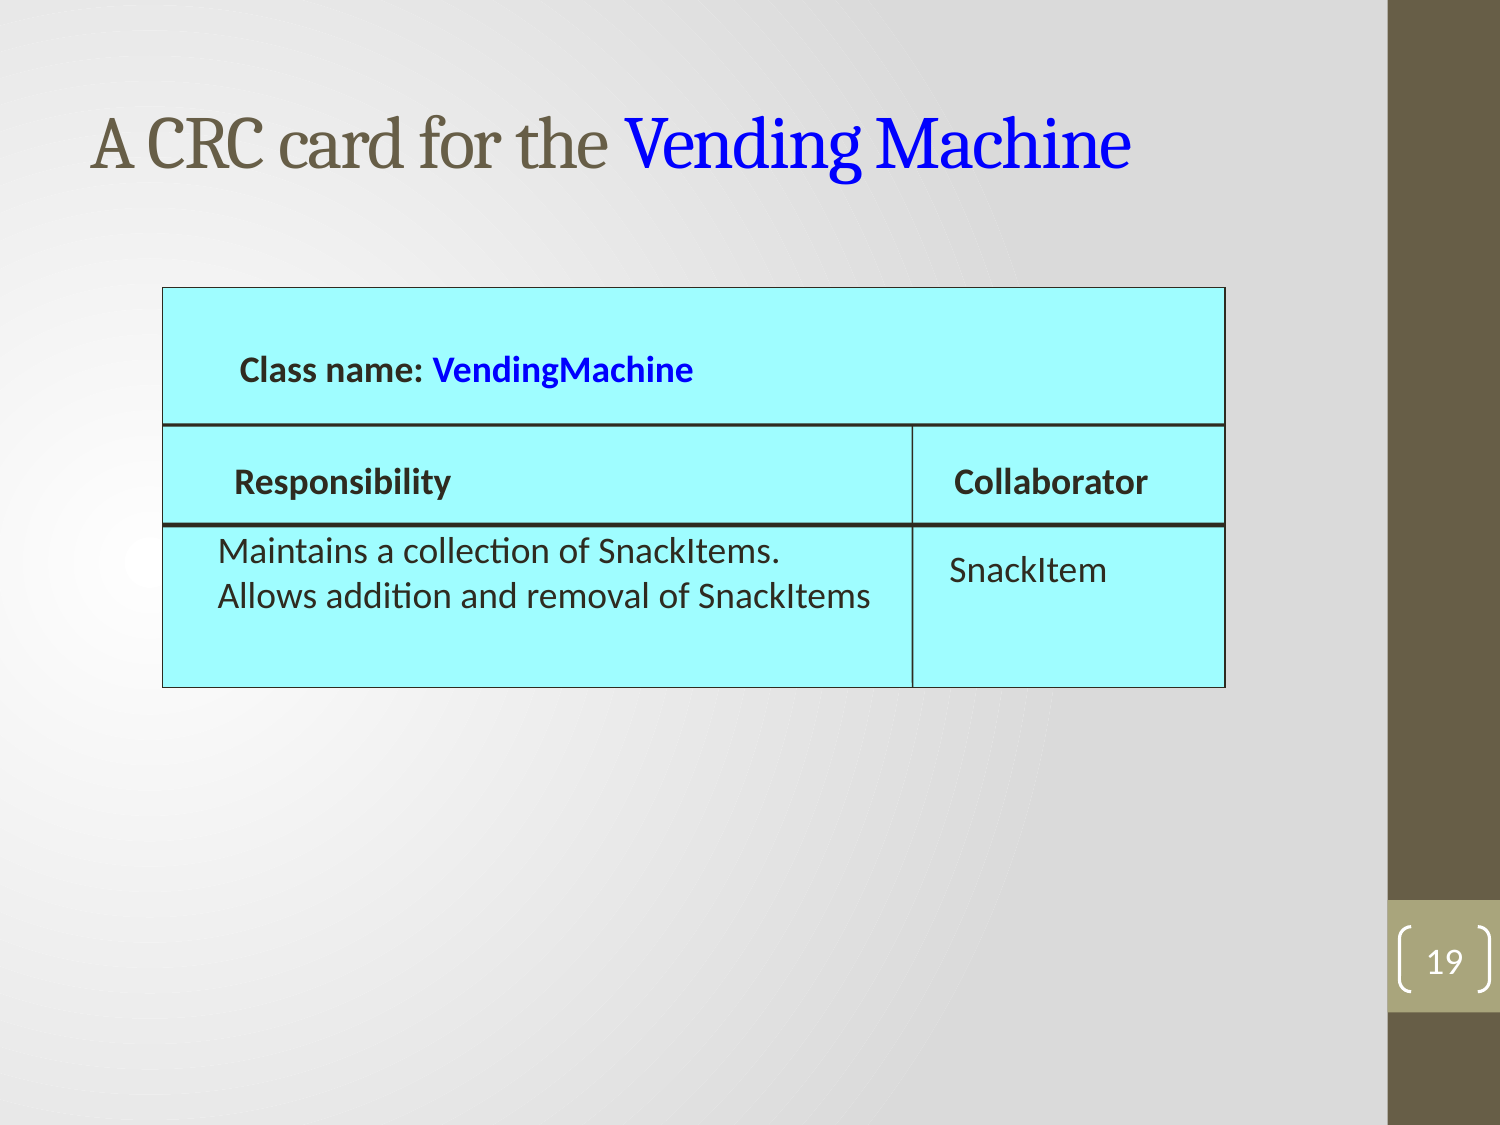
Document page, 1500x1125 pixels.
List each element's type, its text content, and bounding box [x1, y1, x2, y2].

text_box Class name: VendingMachine [225, 337, 710, 398]
text_box SnackItem [934, 537, 1123, 598]
text_box [162, 526, 912, 688]
title A CRC card for the Vending Machine [75, 45, 1325, 233]
text_box [162, 287, 1225, 525]
text_box [913, 526, 1225, 688]
text_box Maintains a collection of SnackItems. Allows addition and removal of SnackItems [202, 518, 887, 624]
slide_number 19 [1397, 925, 1492, 994]
text_box Collaborator [939, 449, 1164, 510]
text_box Responsibility [219, 449, 467, 510]
